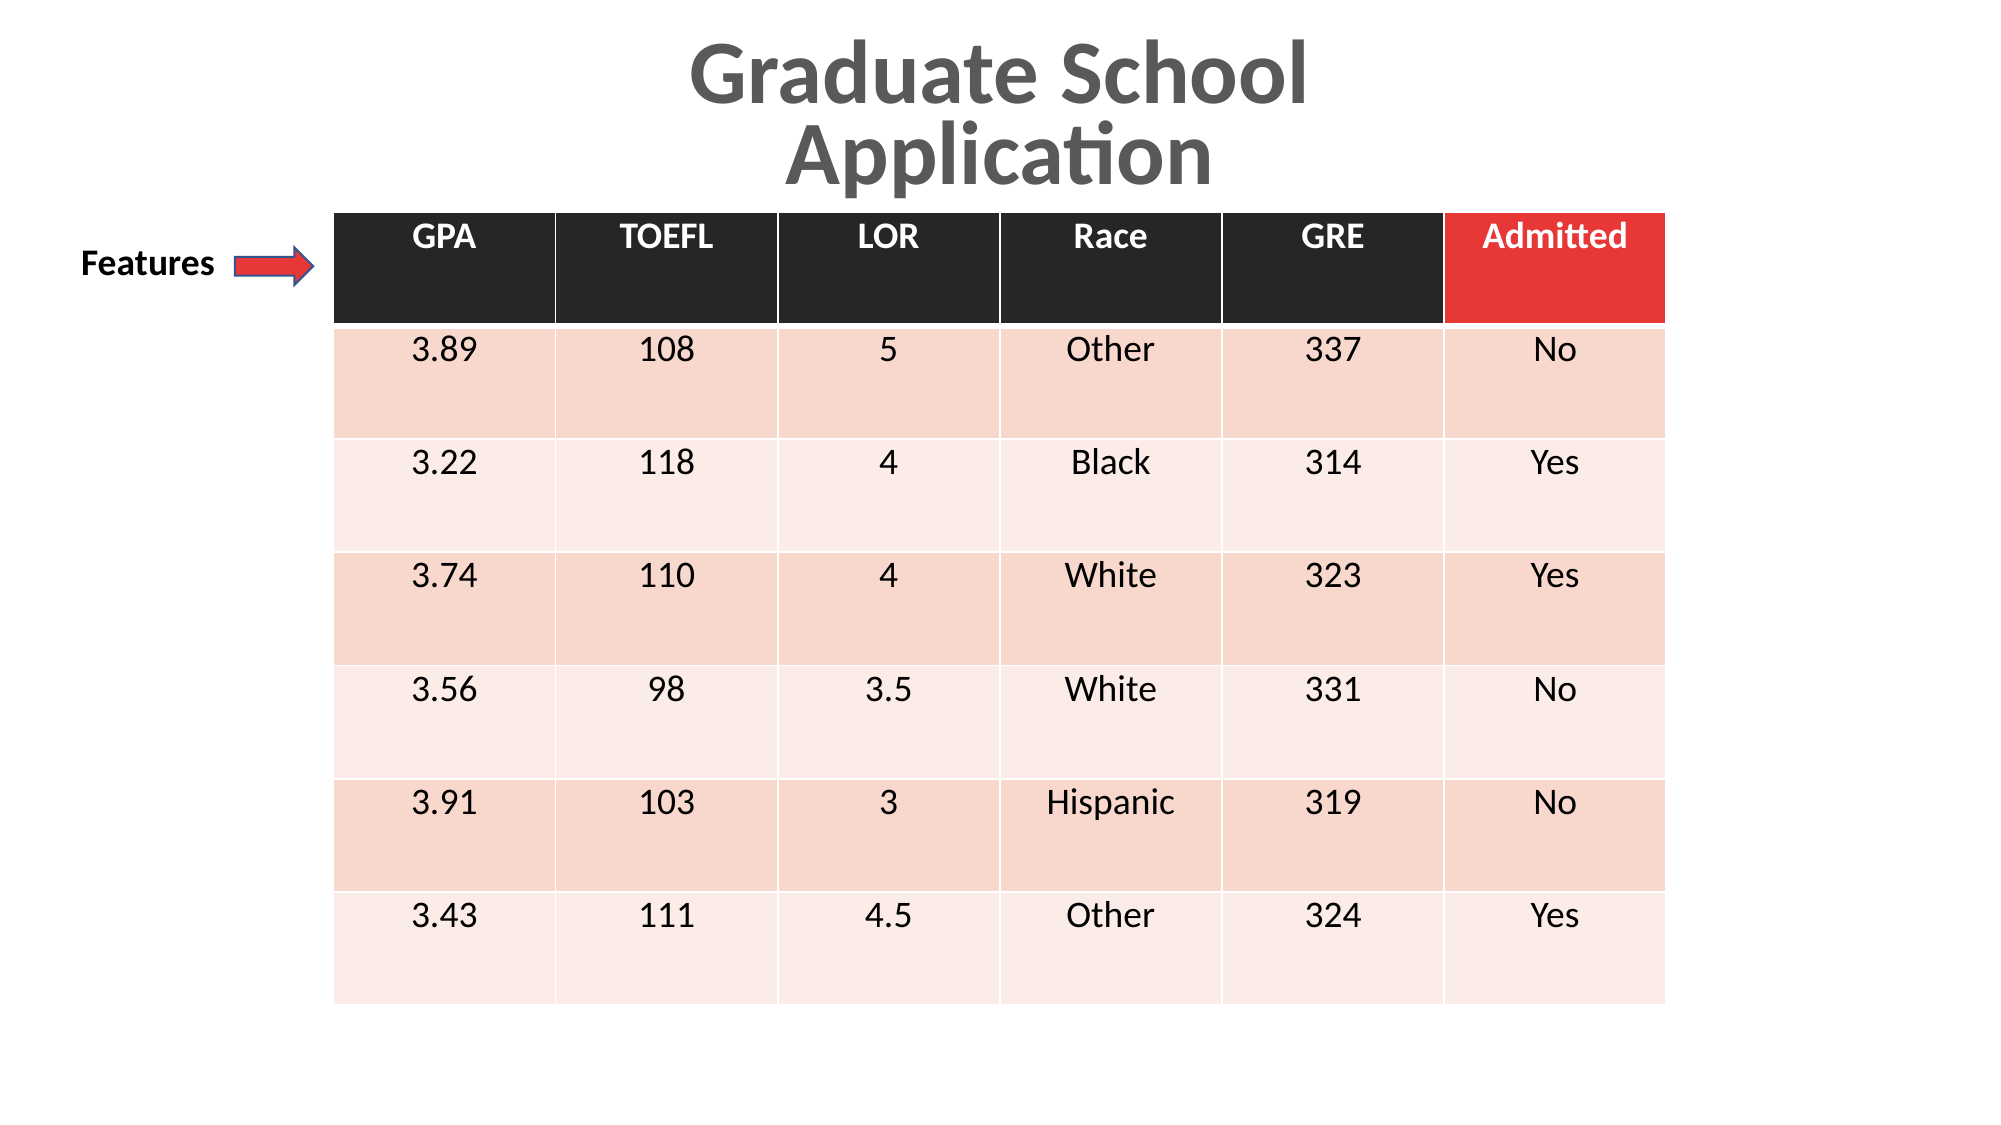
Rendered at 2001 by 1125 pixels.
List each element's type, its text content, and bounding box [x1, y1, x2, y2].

table_header TOEFL [556, 213, 777, 323]
table_cell 3 [779, 780, 999, 891]
table_cell 3.74 [334, 553, 555, 665]
table_cell Yes [1445, 553, 1665, 665]
table_cell 98 [556, 666, 777, 778]
table_cell 4.5 [779, 893, 999, 1004]
table_cell Hispanic [1001, 780, 1221, 891]
table_cell 103 [556, 780, 777, 891]
table_cell No [1445, 329, 1665, 438]
table_cell 4 [779, 553, 999, 665]
table_header GRE [1223, 213, 1443, 323]
table_cell Yes [1445, 893, 1665, 1004]
table_cell 111 [556, 893, 777, 1004]
table_cell 3.89 [334, 329, 555, 438]
table_cell 110 [556, 553, 777, 665]
table_cell 3.22 [334, 440, 555, 551]
text_box Graduate School Application [473, 29, 1527, 210]
table_cell White [1001, 553, 1221, 665]
table_header GPA [334, 213, 555, 323]
table_header Race [1001, 213, 1221, 323]
table_cell 108 [556, 329, 777, 438]
table_cell No [1445, 780, 1665, 891]
table_cell 3.5 [779, 666, 999, 778]
table_cell 337 [1223, 329, 1443, 438]
table_cell 3.56 [334, 666, 555, 778]
table_cell 5 [779, 329, 999, 438]
table_cell 3.43 [334, 893, 555, 1004]
table_cell 4 [779, 440, 999, 551]
table_cell No [1445, 666, 1665, 778]
table_cell 118 [556, 440, 777, 551]
table_cell Other [1001, 893, 1221, 1004]
text_box Features [66, 230, 232, 291]
table_cell 324 [1223, 893, 1443, 1004]
table_cell 3.91 [334, 780, 555, 891]
table_cell 314 [1223, 440, 1443, 551]
table_cell 319 [1223, 780, 1443, 891]
table_cell 323 [1223, 553, 1443, 665]
table_header Admitted [1445, 213, 1665, 323]
table_cell White [1001, 666, 1221, 778]
table_cell 331 [1223, 666, 1443, 778]
table_cell Black [1001, 440, 1221, 551]
text_box [233, 245, 315, 288]
table_cell Other [1001, 329, 1221, 438]
table_cell Yes [1445, 440, 1665, 551]
table_header LOR [779, 213, 999, 323]
